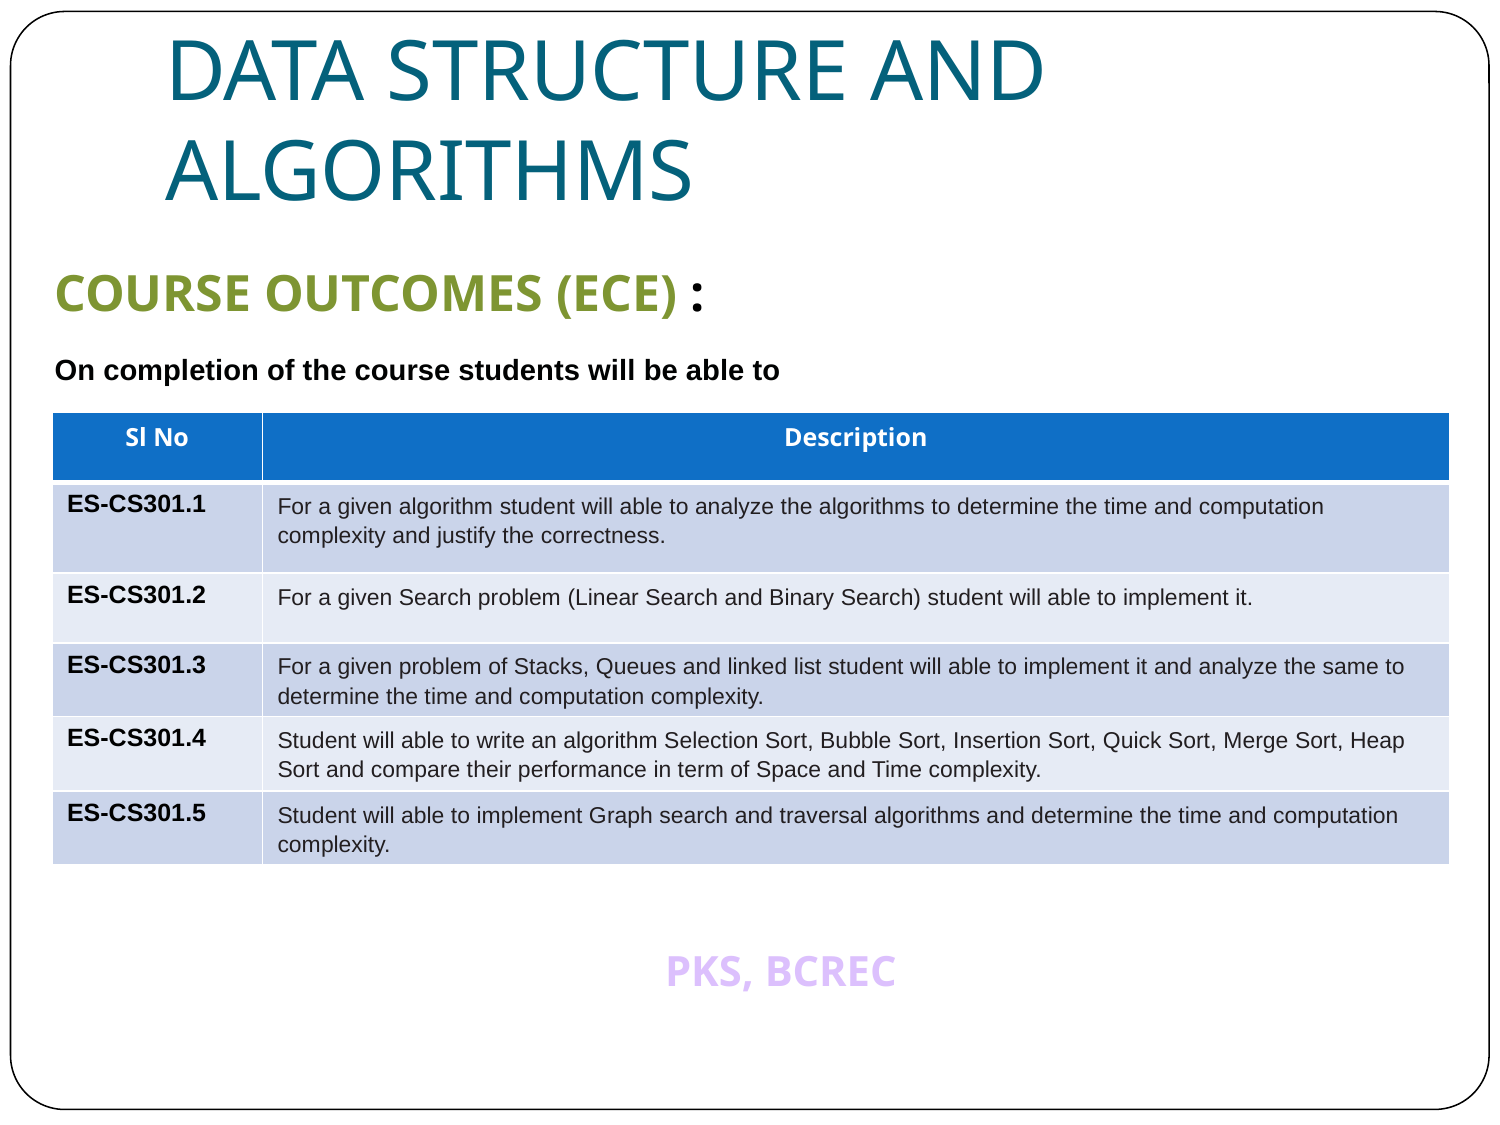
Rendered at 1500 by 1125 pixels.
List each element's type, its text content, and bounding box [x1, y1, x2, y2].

table_cell Student will able to implement Graph search and traversal algorithms and determine the time and computation complexity. [263, 792, 1449, 864]
table_header Description [263, 413, 1449, 480]
table_cell ES-CS301.1 [53, 485, 262, 572]
table_cell ES-CS301.3 [53, 644, 262, 716]
table_cell For a given Search problem (Linear Search and Binary Search) student will able to implement it. [263, 574, 1449, 642]
title DATA STRUCTURE AND ALGORITHMS [150, 45, 1425, 233]
table_header Sl No [53, 413, 262, 480]
table_cell ES-CS301.2 [53, 574, 262, 642]
table_cell ES-CS301.4 [53, 717, 262, 790]
text_box COURSE OUTCOMES (ECE) : On completion of the course students will be able to [39, 253, 871, 350]
table_cell For a given algorithm student will able to analyze the algorithms to determine the time and computation complexity and justify the correctness. [263, 485, 1449, 572]
table_cell ES-CS301.5 [53, 792, 262, 864]
table_cell For a given problem of Stacks, Queues and linked list student will able to implement it and analyze the same to determine the time and computation complexity. [263, 644, 1449, 716]
table_cell Student will able to write an algorithm Selection Sort, Bubble Sort, Insertion Sort, Quick Sort, Merge Sort, Heap Sort and compare their performance in term of Space and Time complexity. [263, 717, 1449, 790]
